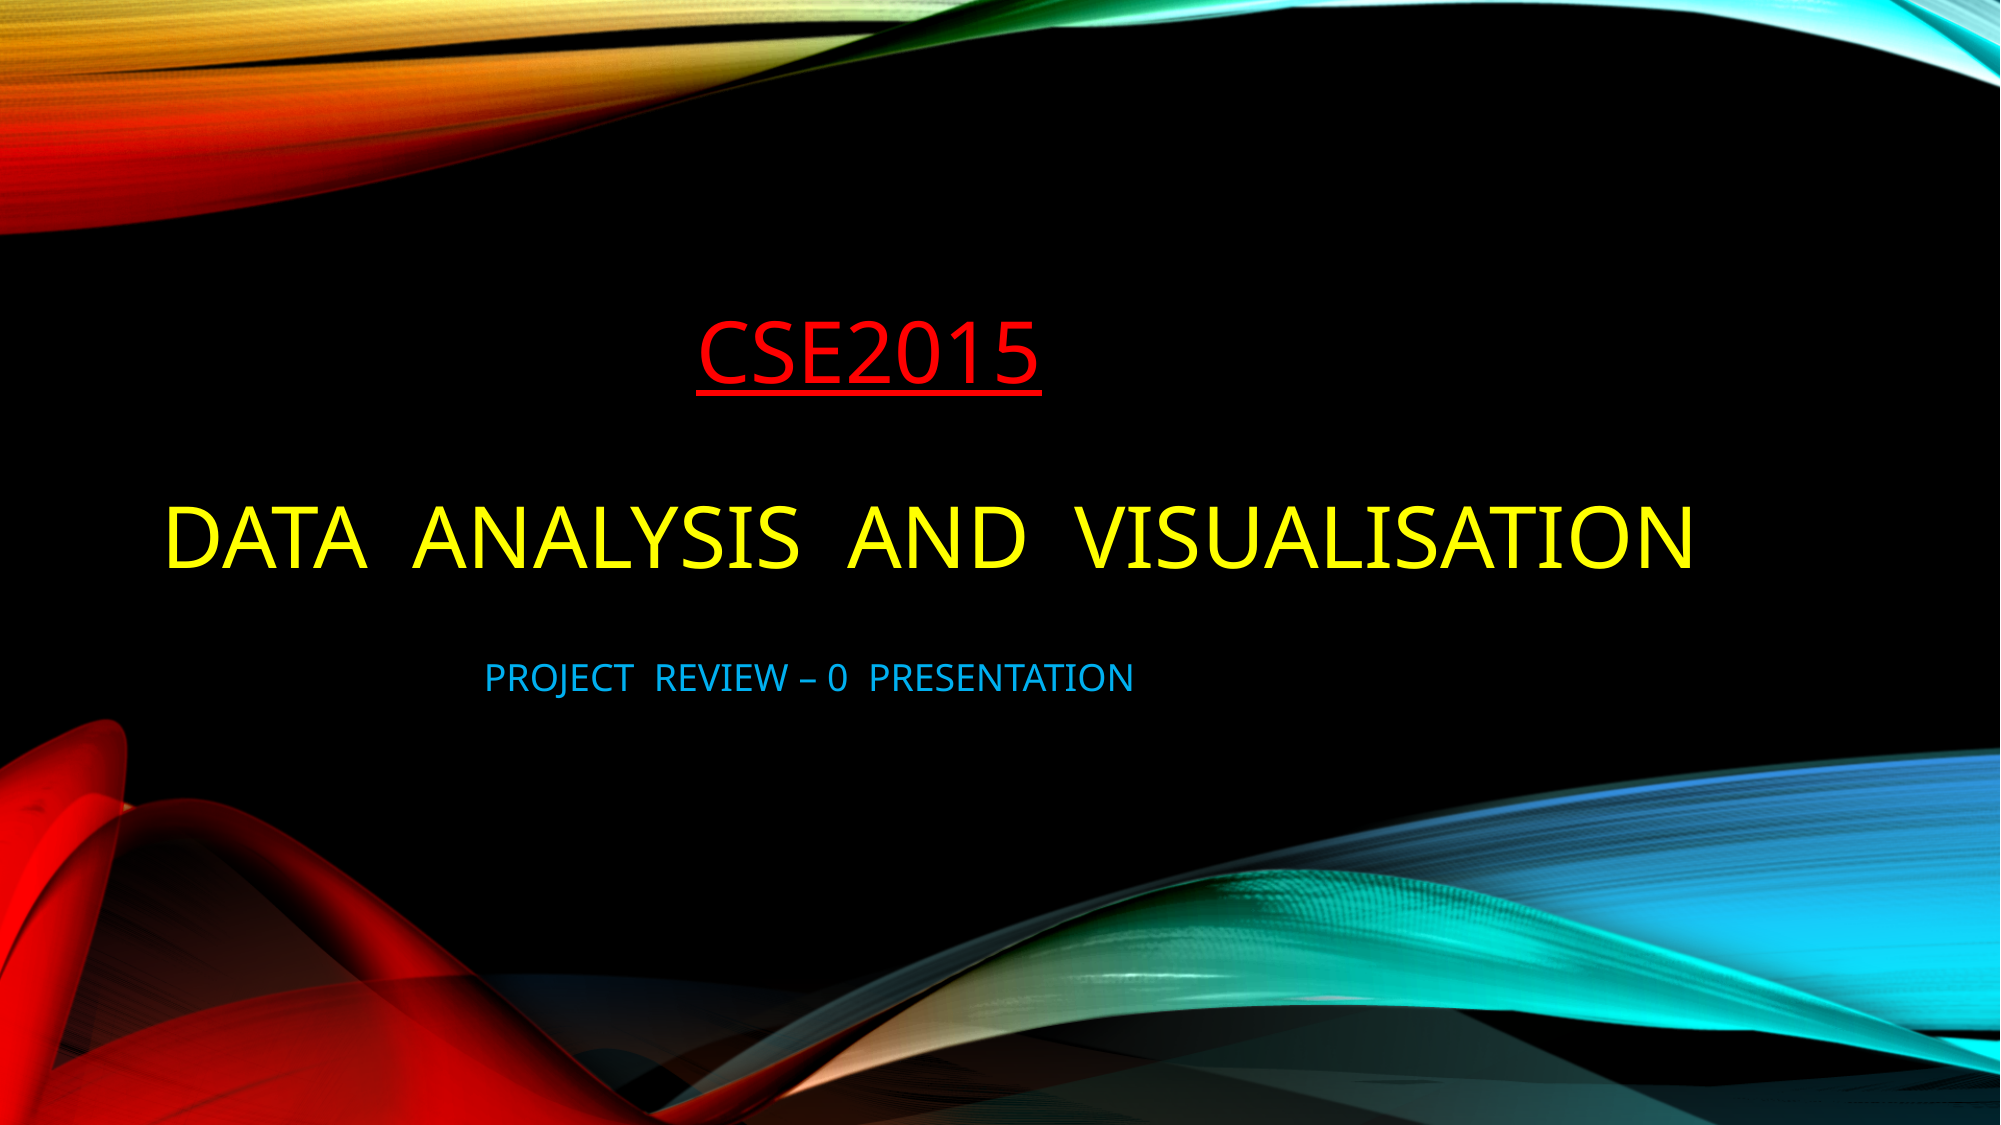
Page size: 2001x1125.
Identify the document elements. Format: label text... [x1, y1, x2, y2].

title CSE2015 DATA ANALYSIS AND VISUALISATION [35, 295, 1972, 596]
picture [0, 0, 2000, 237]
picture [0, 717, 2000, 1125]
subtitle PROJECT REVIEW – 0 PRESENTATION [225, 595, 1775, 709]
